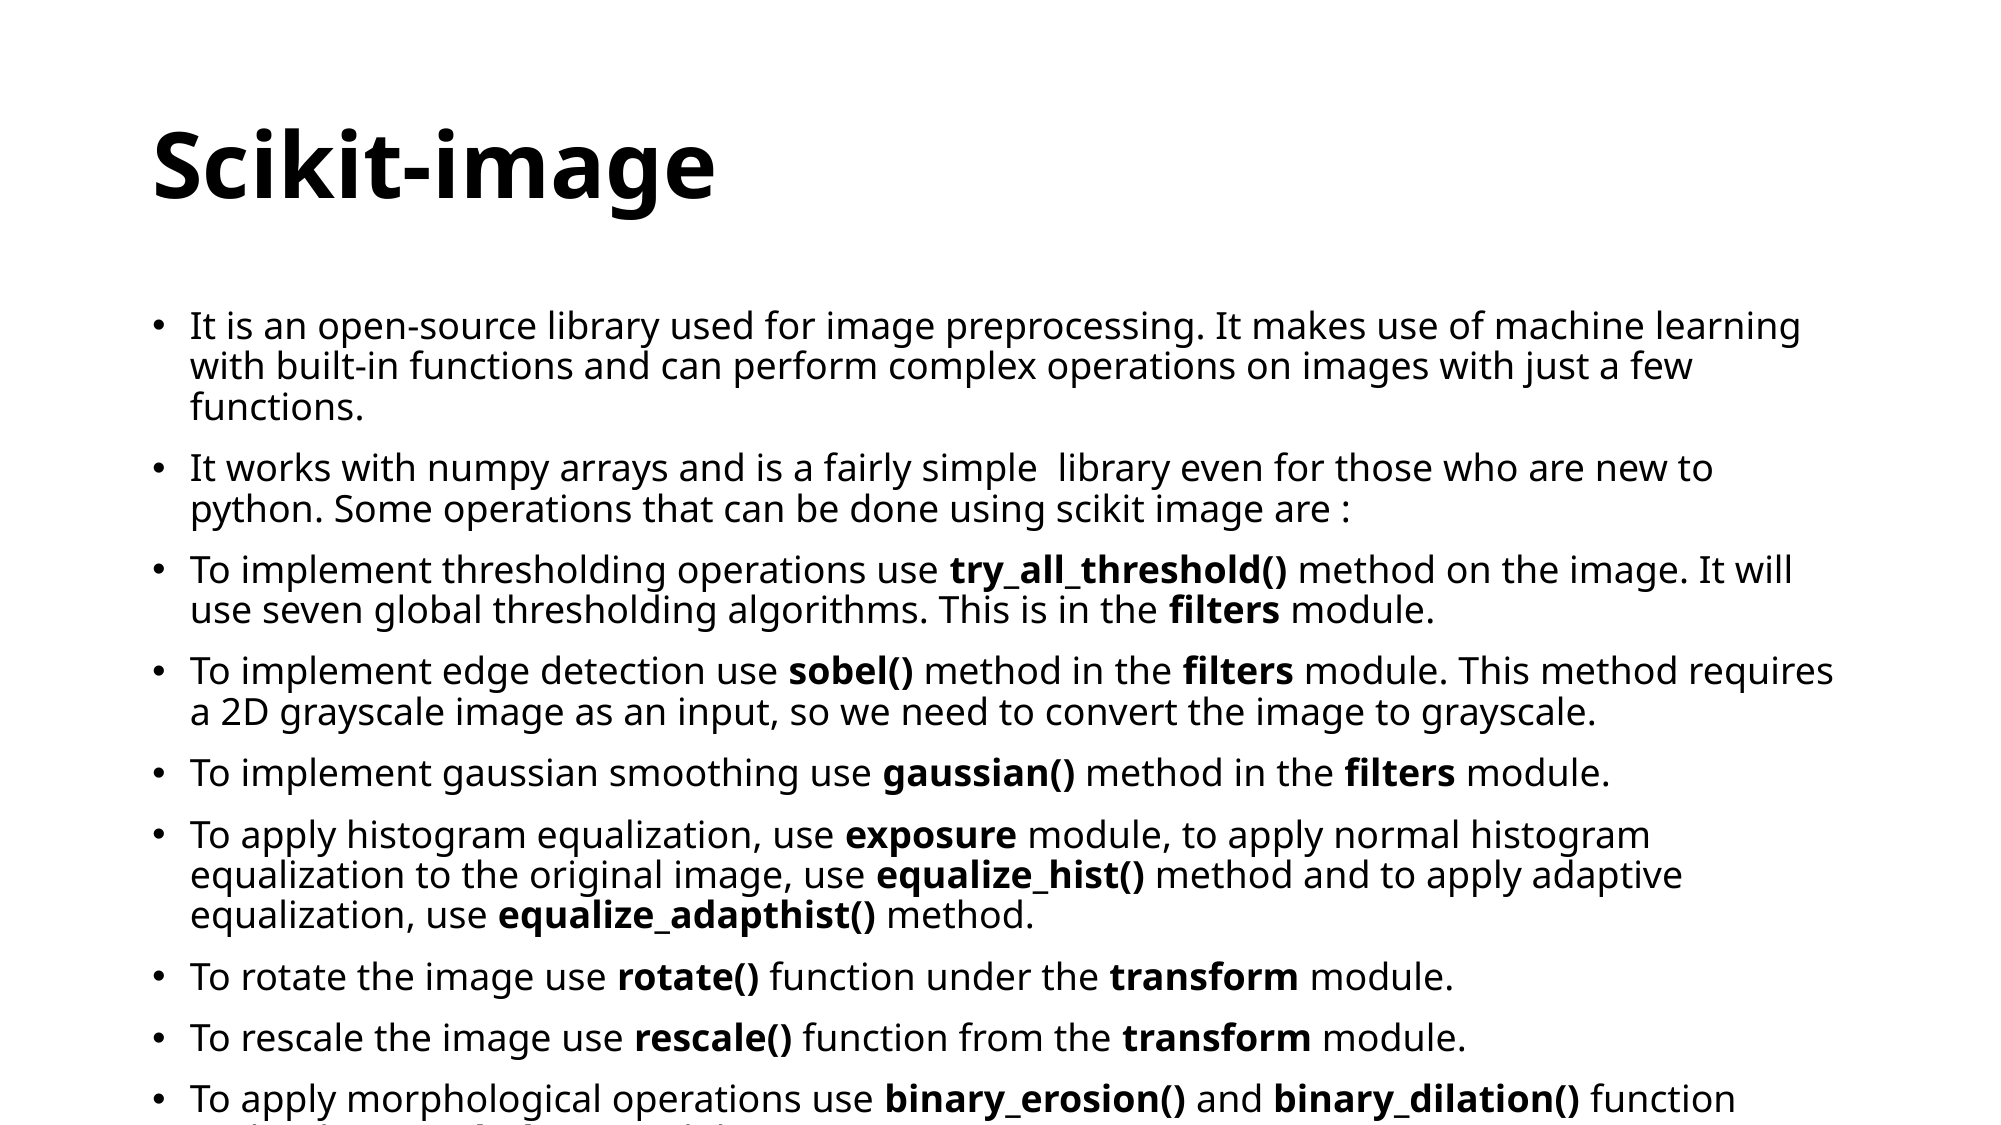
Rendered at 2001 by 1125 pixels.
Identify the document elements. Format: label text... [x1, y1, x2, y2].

list It is an open-source library used for image preprocessing. It makes use of machine learning with built-in functions and can perform complex operations on images with just a few functions. It works with numpy arrays and is a fairly simple library even for those who are new to python. Some operations that can be done using scikit image are : To implement thresholding operations use try_all_threshold() method on the image. It will use seven global thresholding algorithms. This is in the filters module. To implement edge detection use sobel() method in the filters module. This method requires a 2D grayscale image as an input, so we need to convert the image to grayscale. To implement gaussian smoothing use gaussian() method in the filters module. To apply histogram equalization, use exposure module, to apply normal histogram equalization to the original image, use equalize_hist() method and to apply adaptive equalization, use equalize_adapthist() method. To rotate the image use rotate() function under the transform module. To rescale the image use rescale() function from the transform module. To apply morphological operations use binary_erosion() and binary_dilation() function under the morphology module. [137, 299, 1863, 1014]
title Scikit-image [137, 59, 1863, 278]
